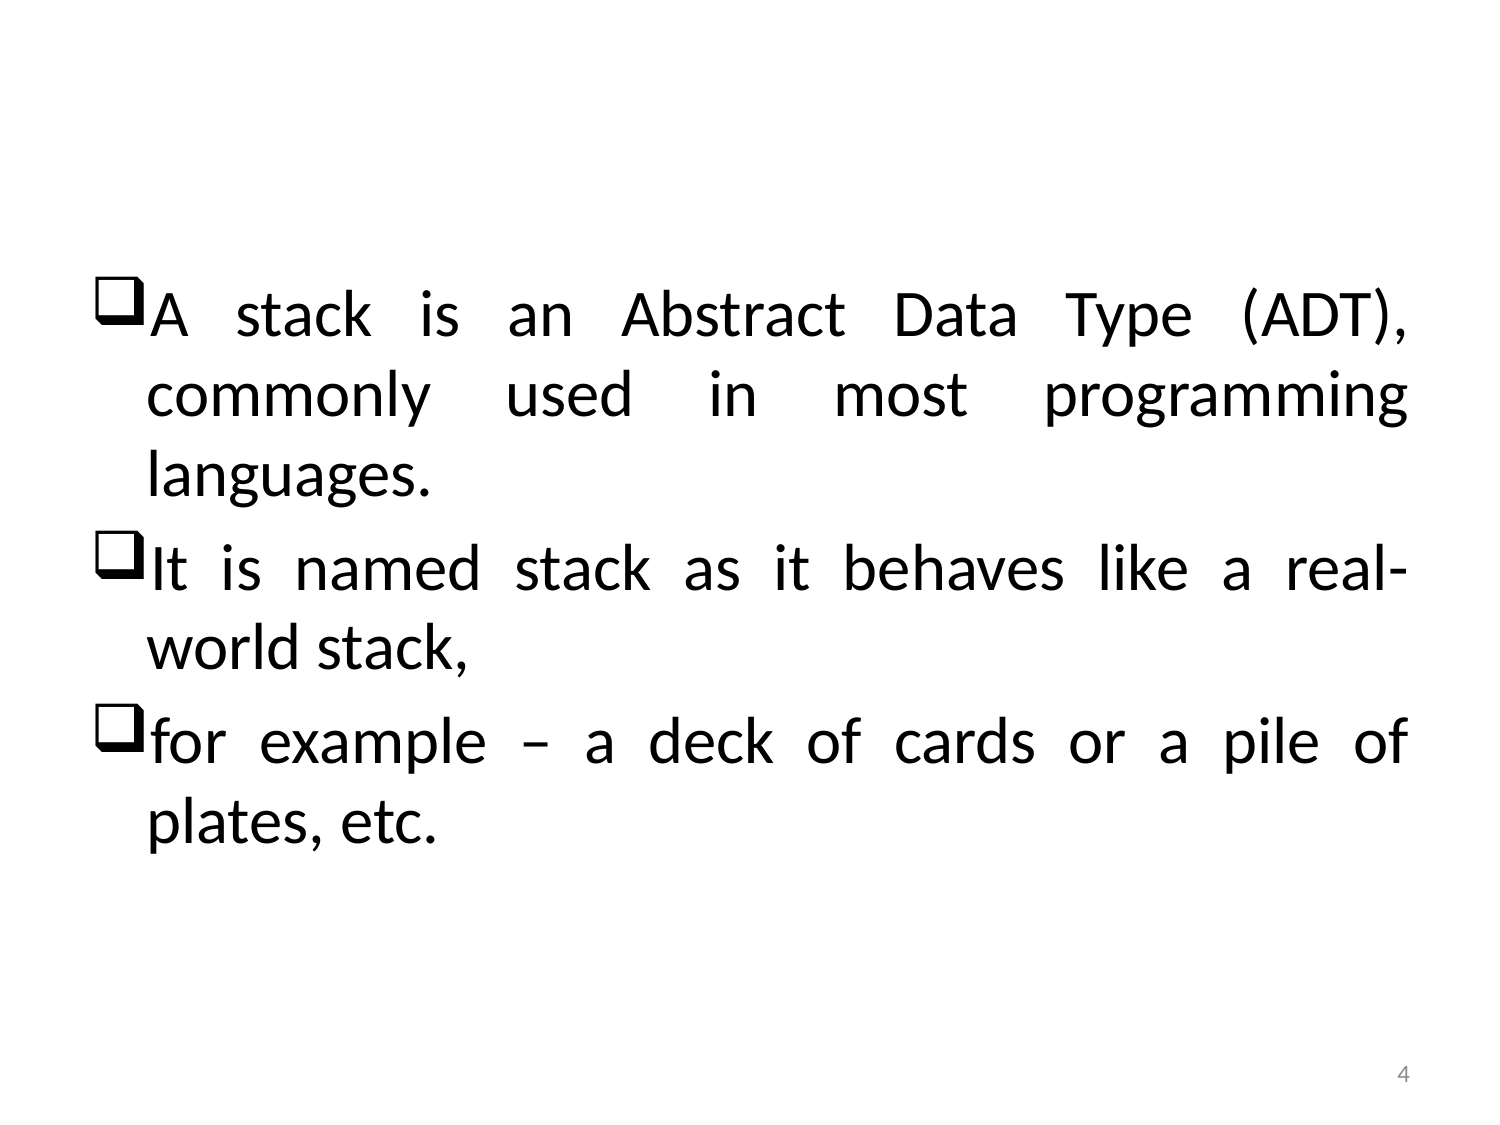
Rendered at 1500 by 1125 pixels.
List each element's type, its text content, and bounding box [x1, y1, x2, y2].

slide_number 4 [1074, 1042, 1425, 1103]
list A stack is an Abstract Data Type (ADT), commonly used in most programming languages. It is named stack as it behaves like a real-world stack, for example – a deck of cards or a pile of plates, etc. [75, 262, 1425, 1005]
